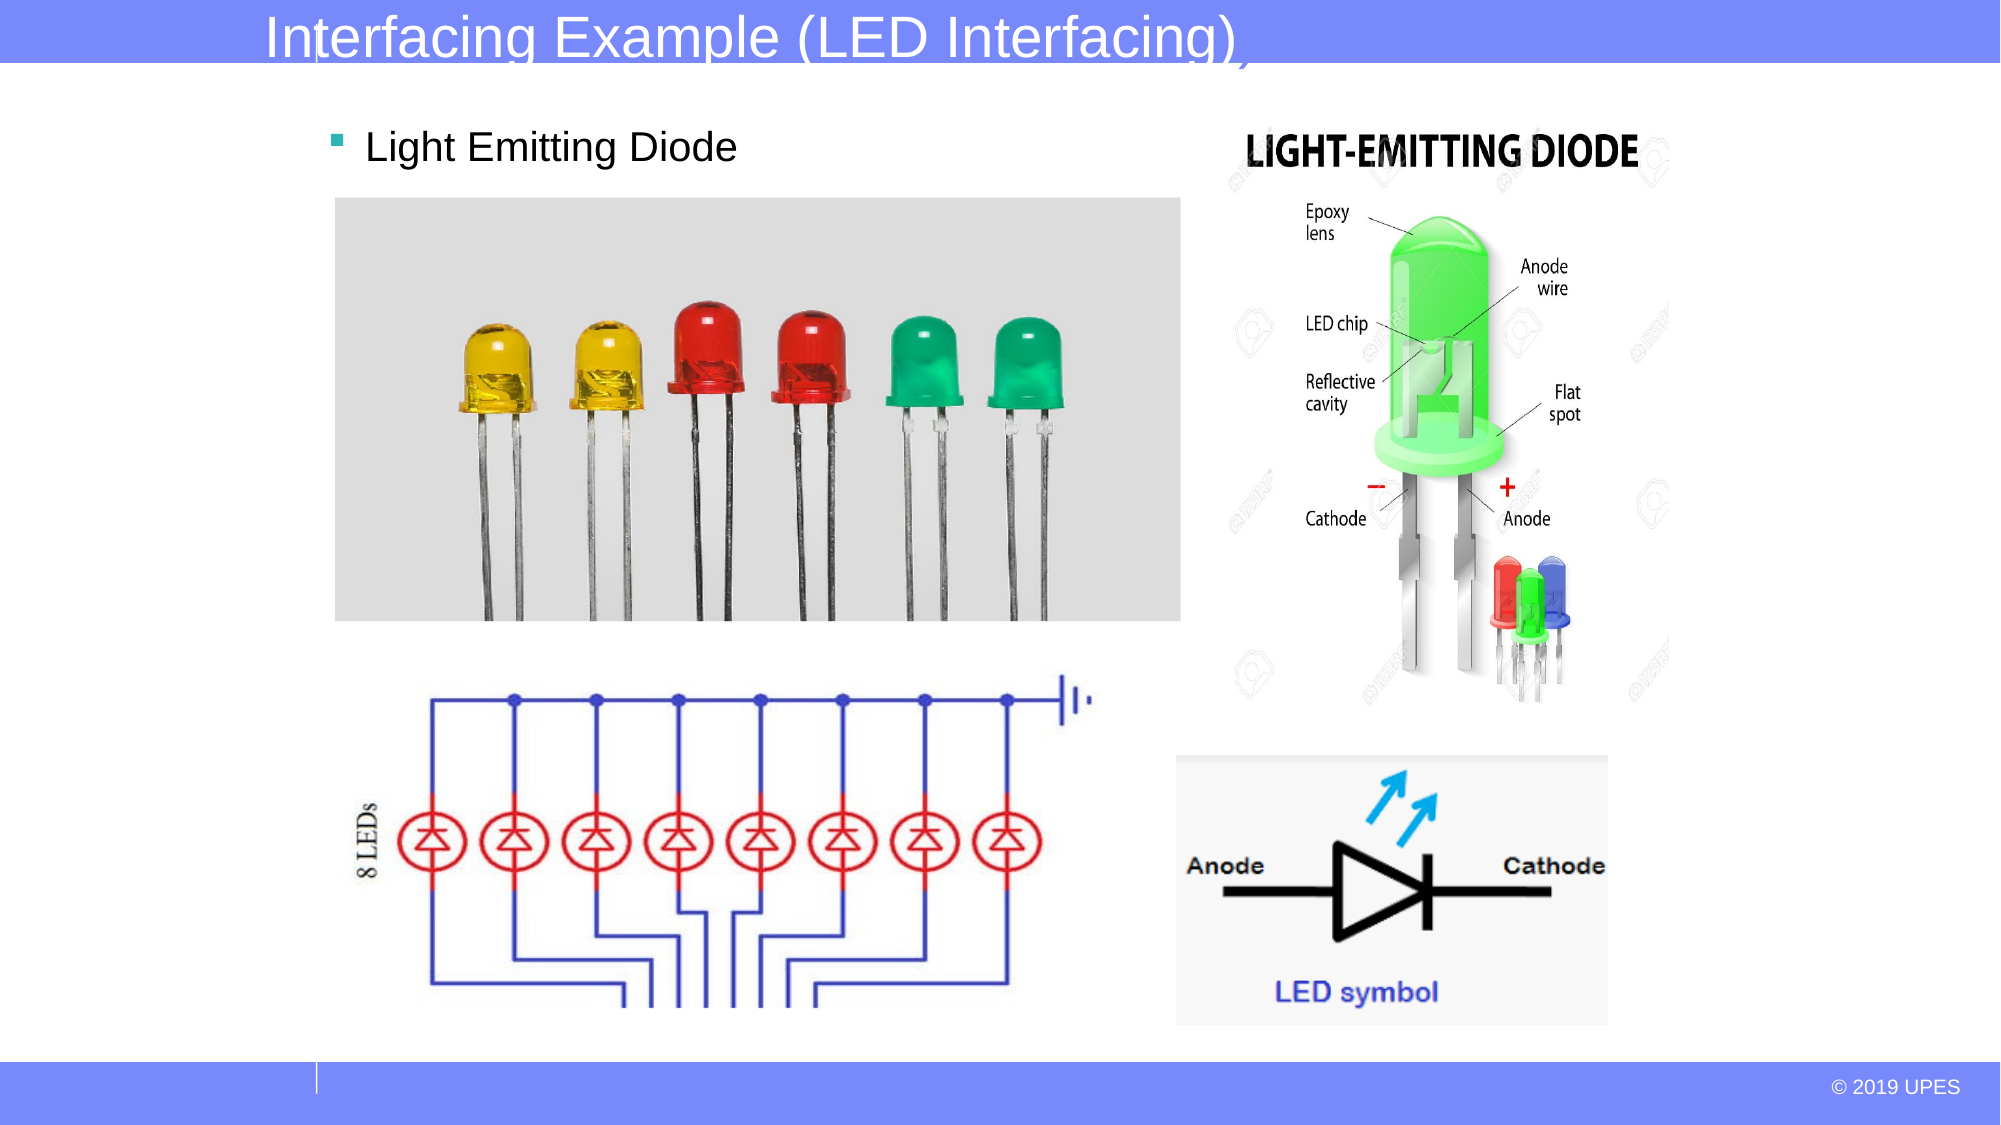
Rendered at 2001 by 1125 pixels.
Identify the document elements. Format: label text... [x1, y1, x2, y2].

picture [309, 174, 1211, 639]
picture [1175, 755, 1608, 1025]
list Light Emitting Diode [312, 112, 1676, 988]
picture [1214, 112, 1669, 717]
title Interfacing Example (LED Interfacing)) [249, 0, 1688, 82]
picture [306, 662, 1109, 1027]
